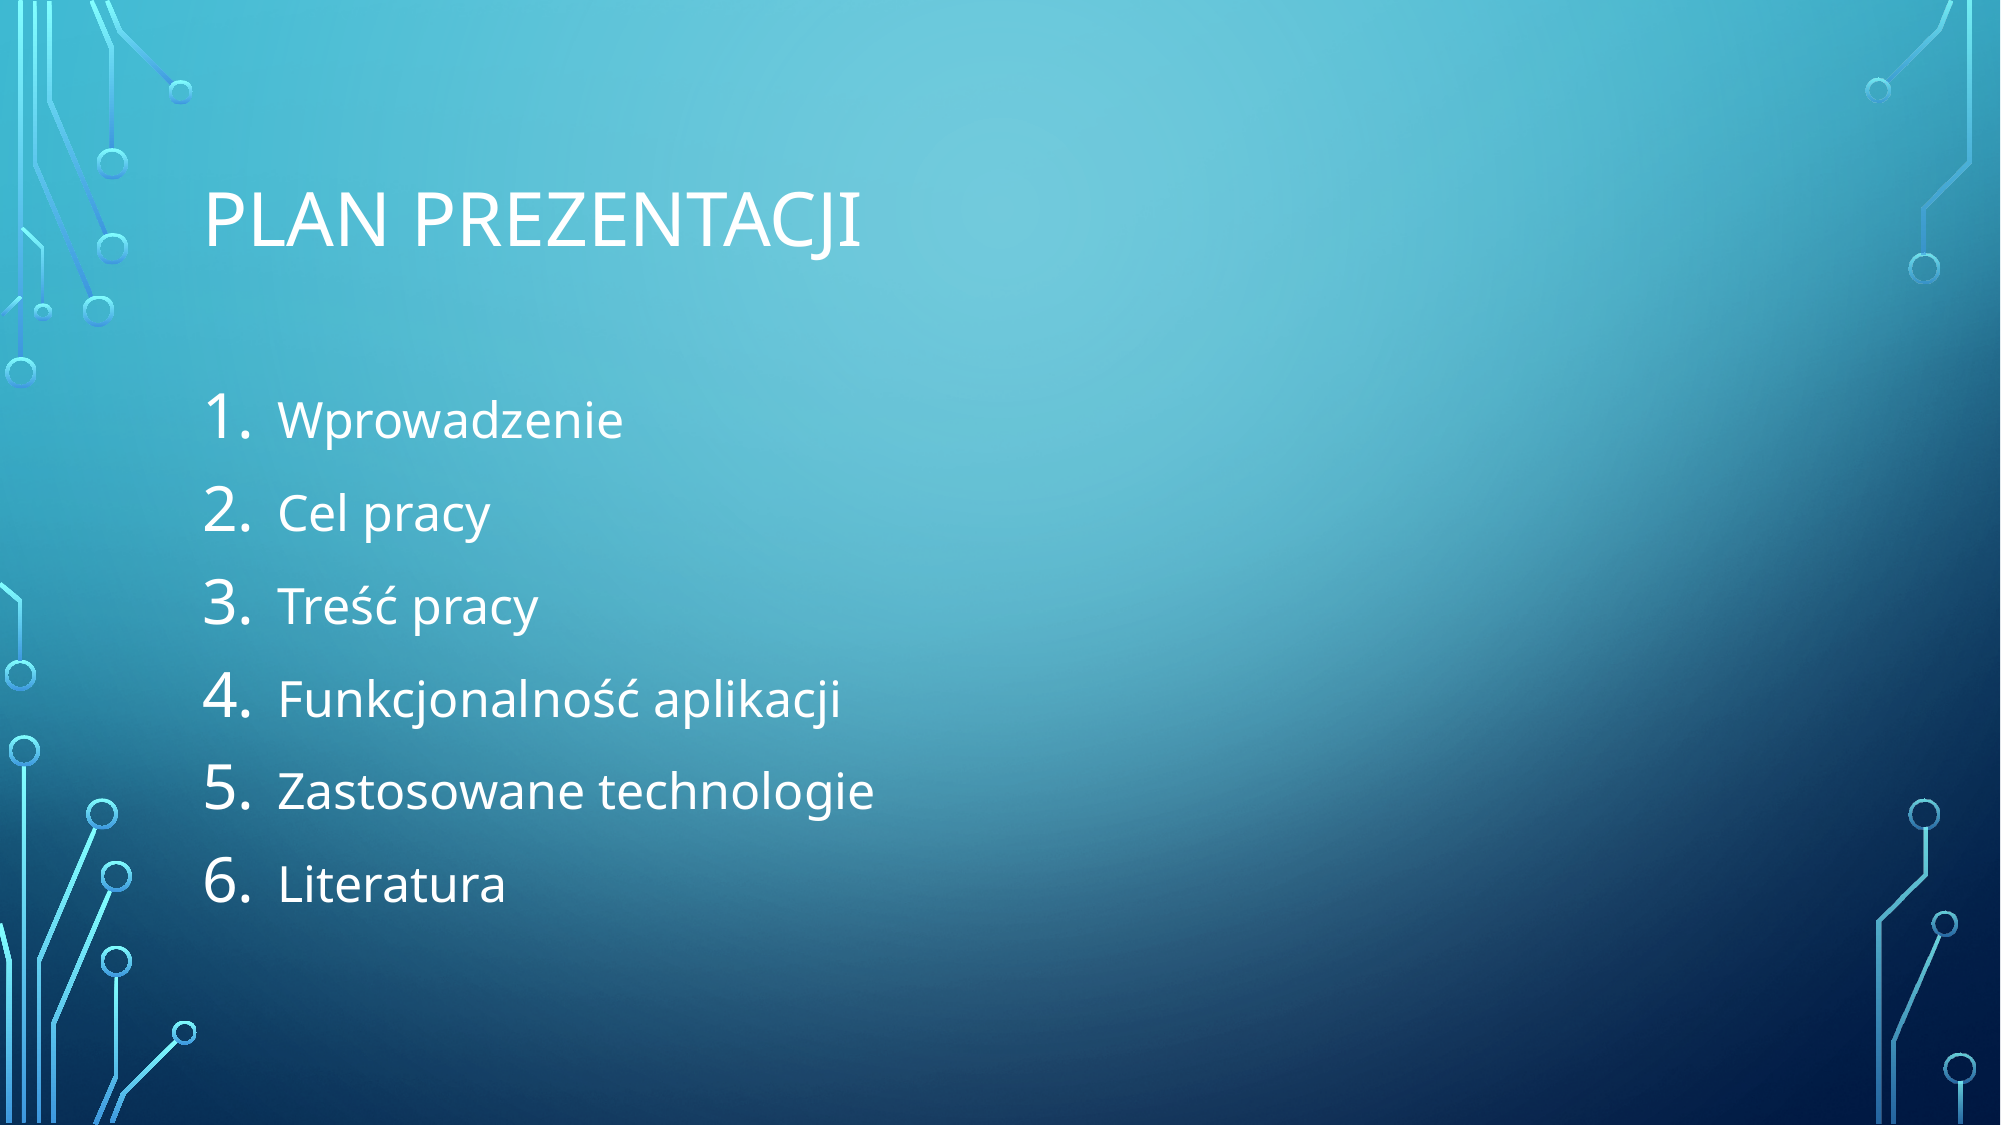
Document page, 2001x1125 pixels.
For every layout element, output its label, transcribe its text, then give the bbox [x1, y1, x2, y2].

list Wprowadzenie Cel pracy Treść pracy Funkcjonalność aplikacji Zastosowane technologie Literatura [187, 369, 1813, 950]
title Plan prezentacji [187, 101, 1813, 344]
